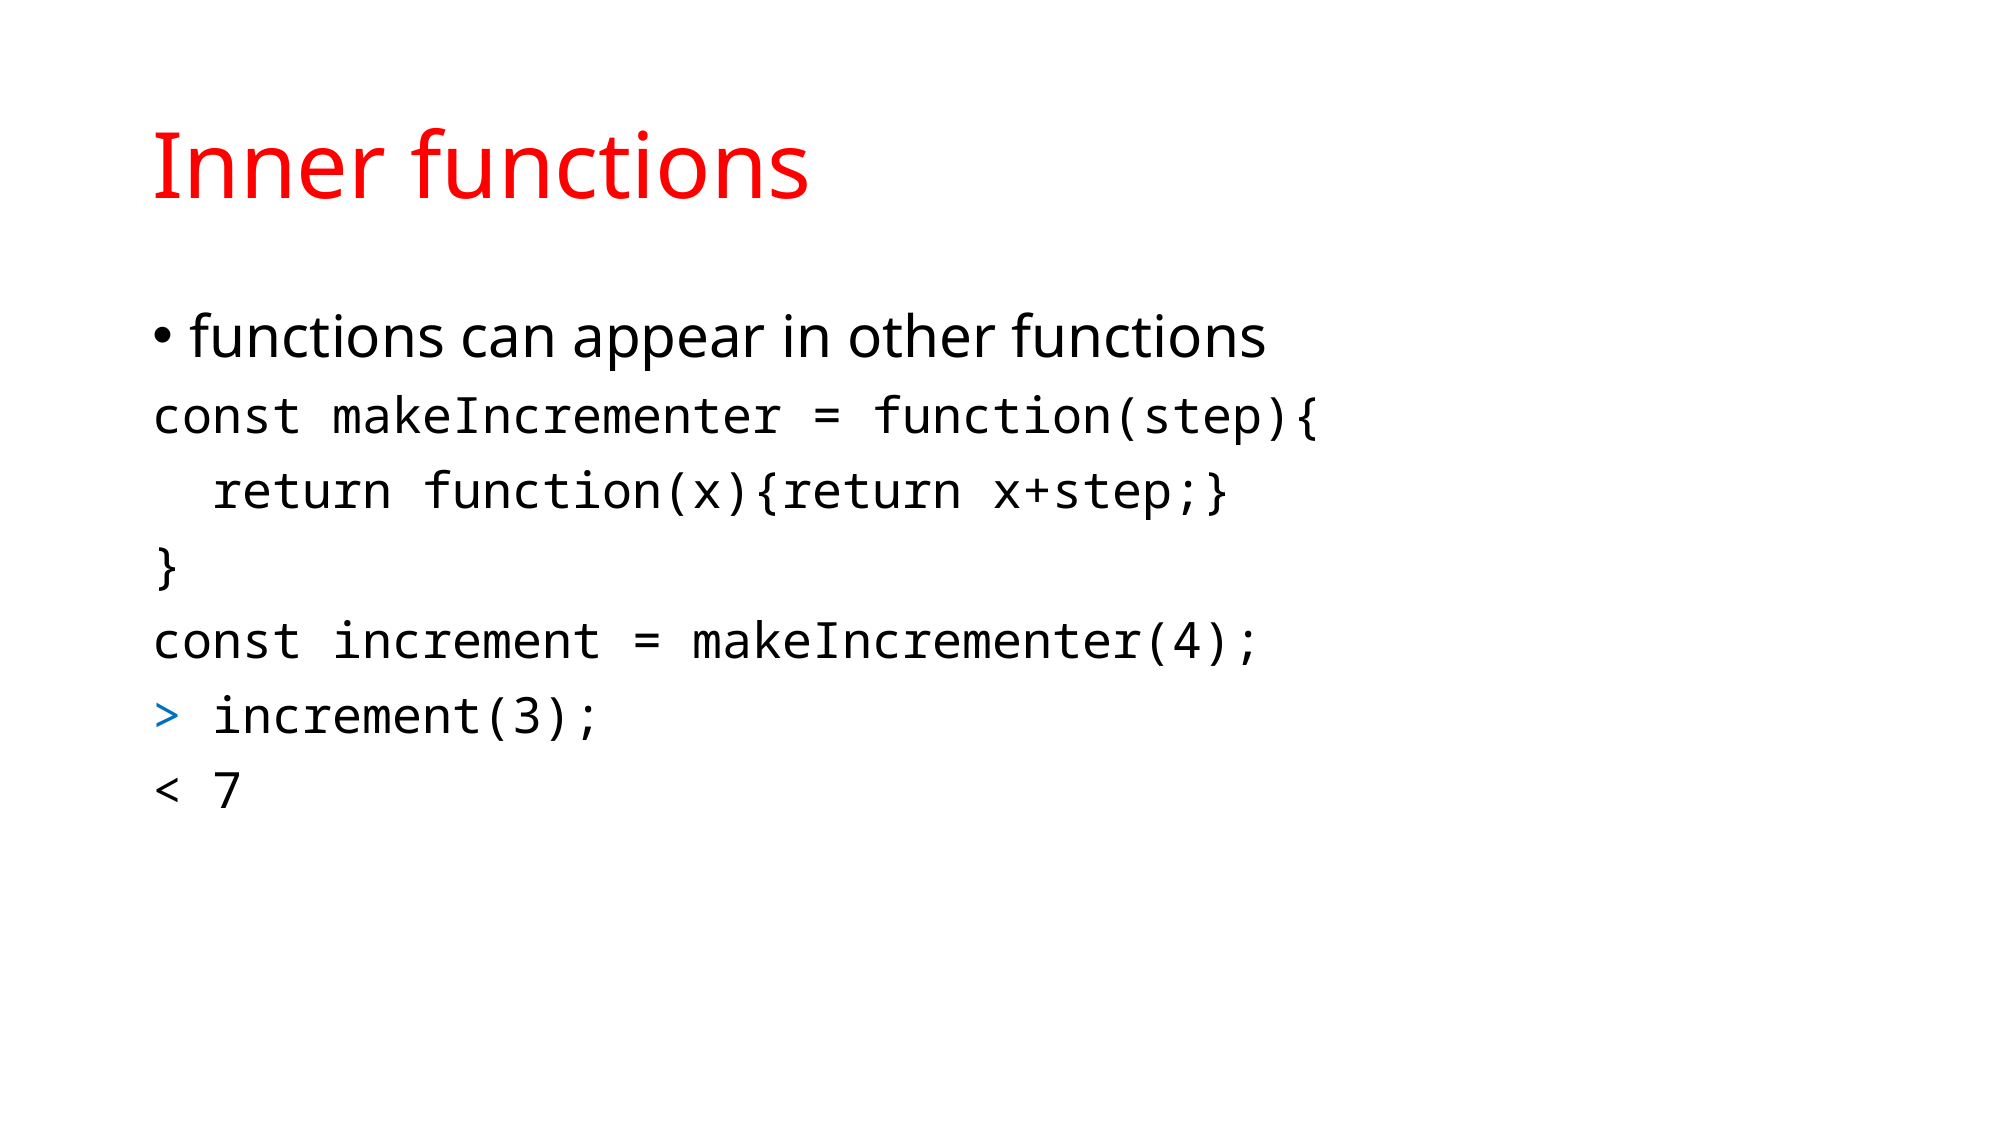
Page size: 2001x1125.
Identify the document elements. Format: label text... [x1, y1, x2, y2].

title Inner functions [137, 59, 1863, 278]
list functions can appear in other functions const makeIncrementer = function(step){ return function(x){return x+step;} } const increment = makeIncrementer(4); > increment(3); < 7 [137, 299, 1863, 1014]
